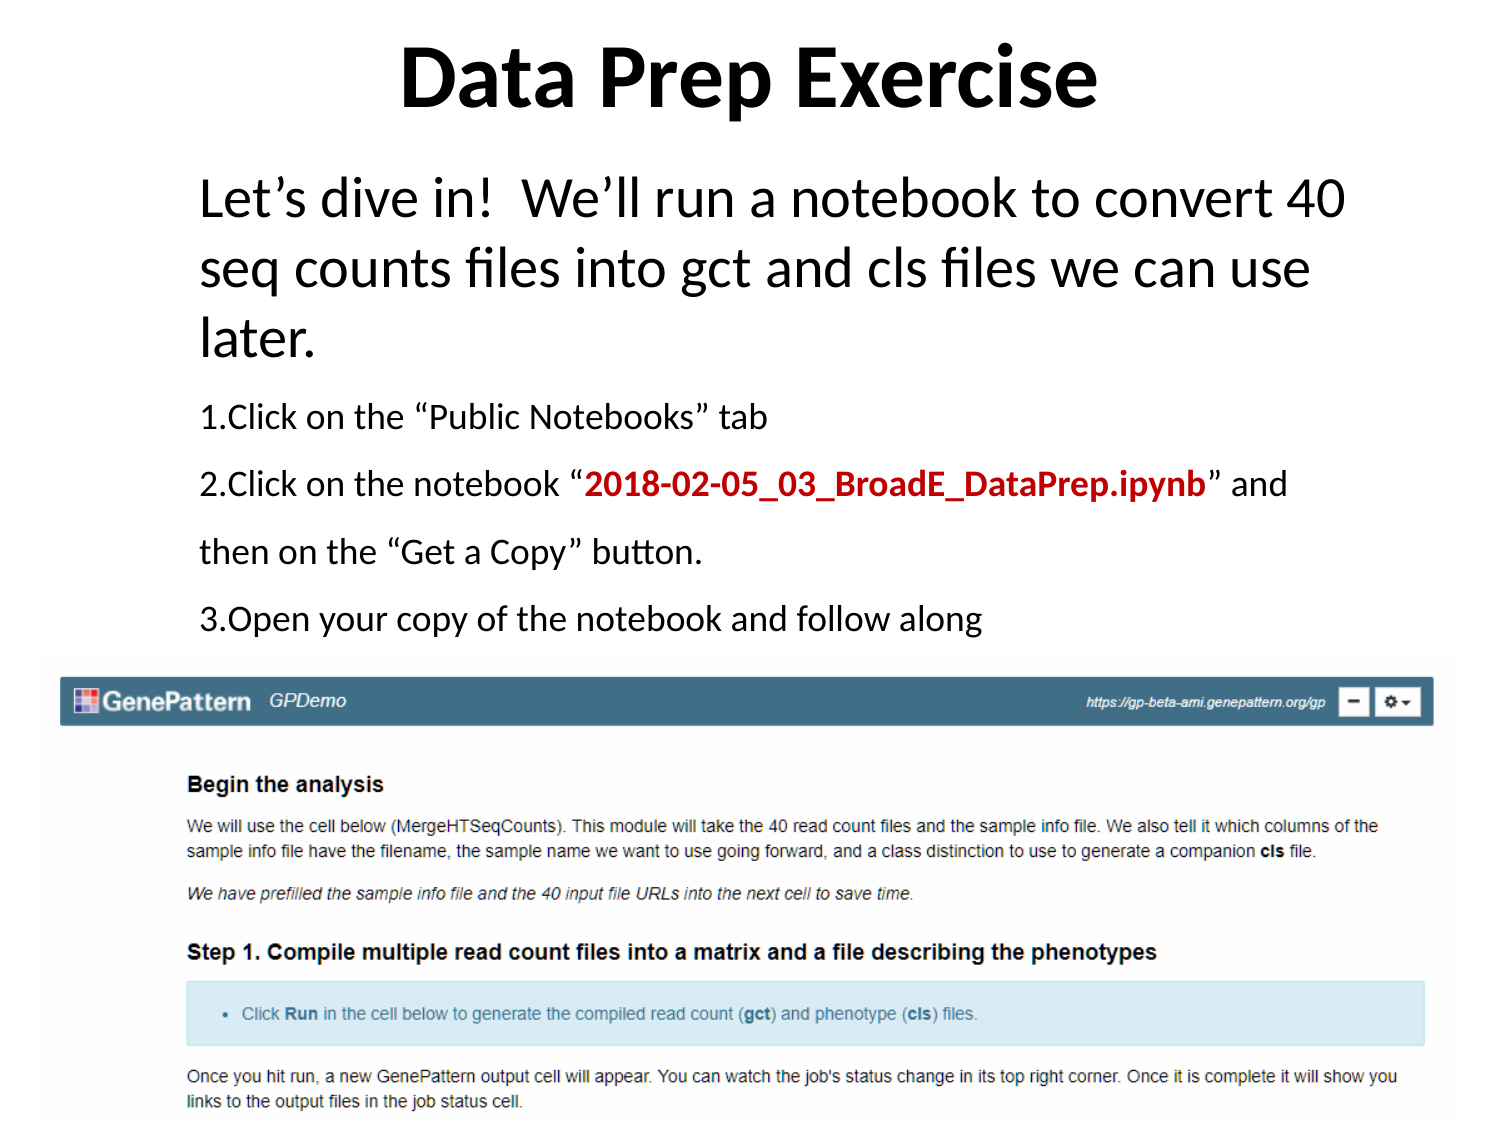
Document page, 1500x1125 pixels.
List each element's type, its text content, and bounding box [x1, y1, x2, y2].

text_box Let’s dive in! We’ll run a notebook to convert 40 seq counts files into gct and cls files we can use later. Click on the “Public Notebooks” tab Click on the notebook “2018-02-05_03_BroadE_DataPrep.ipynb” and then on the “Get a Copy” button. Open your copy of the notebook and follow along [184, 151, 1371, 652]
title Data Prep Exercise [0, 17, 1500, 125]
picture [39, 652, 1460, 1125]
